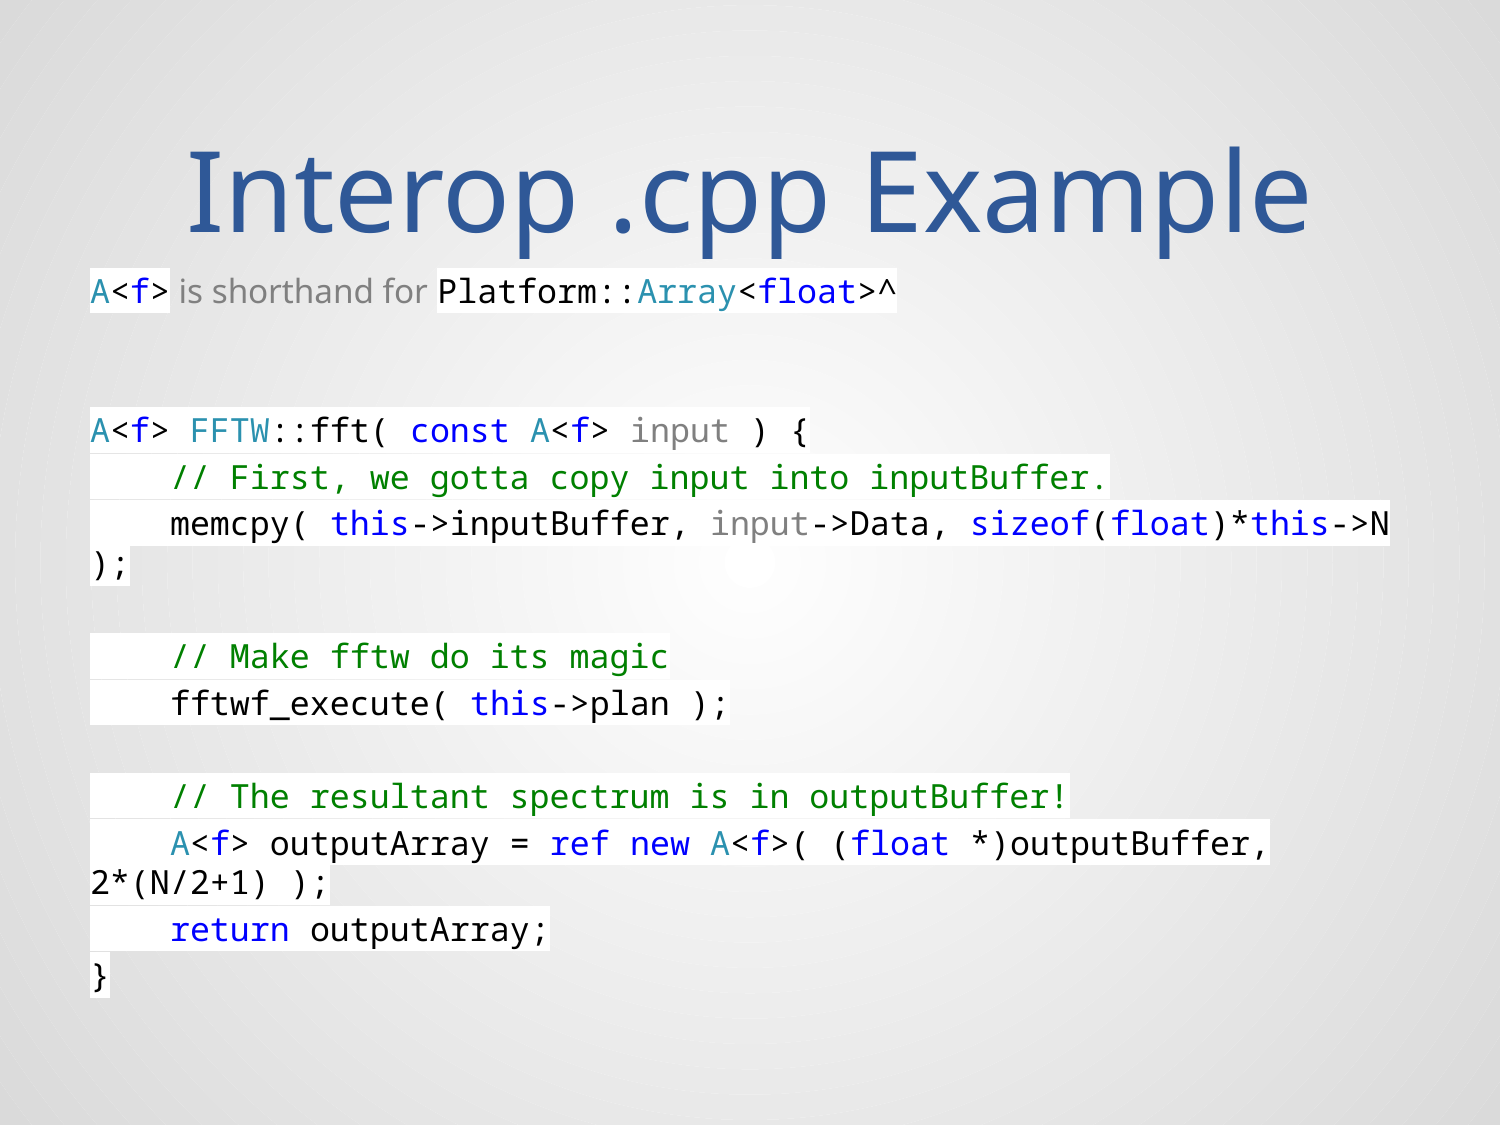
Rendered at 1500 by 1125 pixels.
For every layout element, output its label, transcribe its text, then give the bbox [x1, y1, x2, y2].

list A<f> is shorthand for Platform::Array<float>^ A<f> FFTW::fft( const A<f> input ) { // First, we gotta copy input into inputBuffer. memcpy( this->inputBuffer, input->Data, sizeof(float)*this->N ); // Make fftw do its magic fftwf_execute( this->plan ); // The resultant spectrum is in outputBuffer! A<f> outputArray = ref new A<f>( (float *)outputBuffer, 2*(N/2+1) ); return outputArray; } [75, 262, 1425, 1063]
title Interop .cpp Example [75, 0, 1425, 262]
